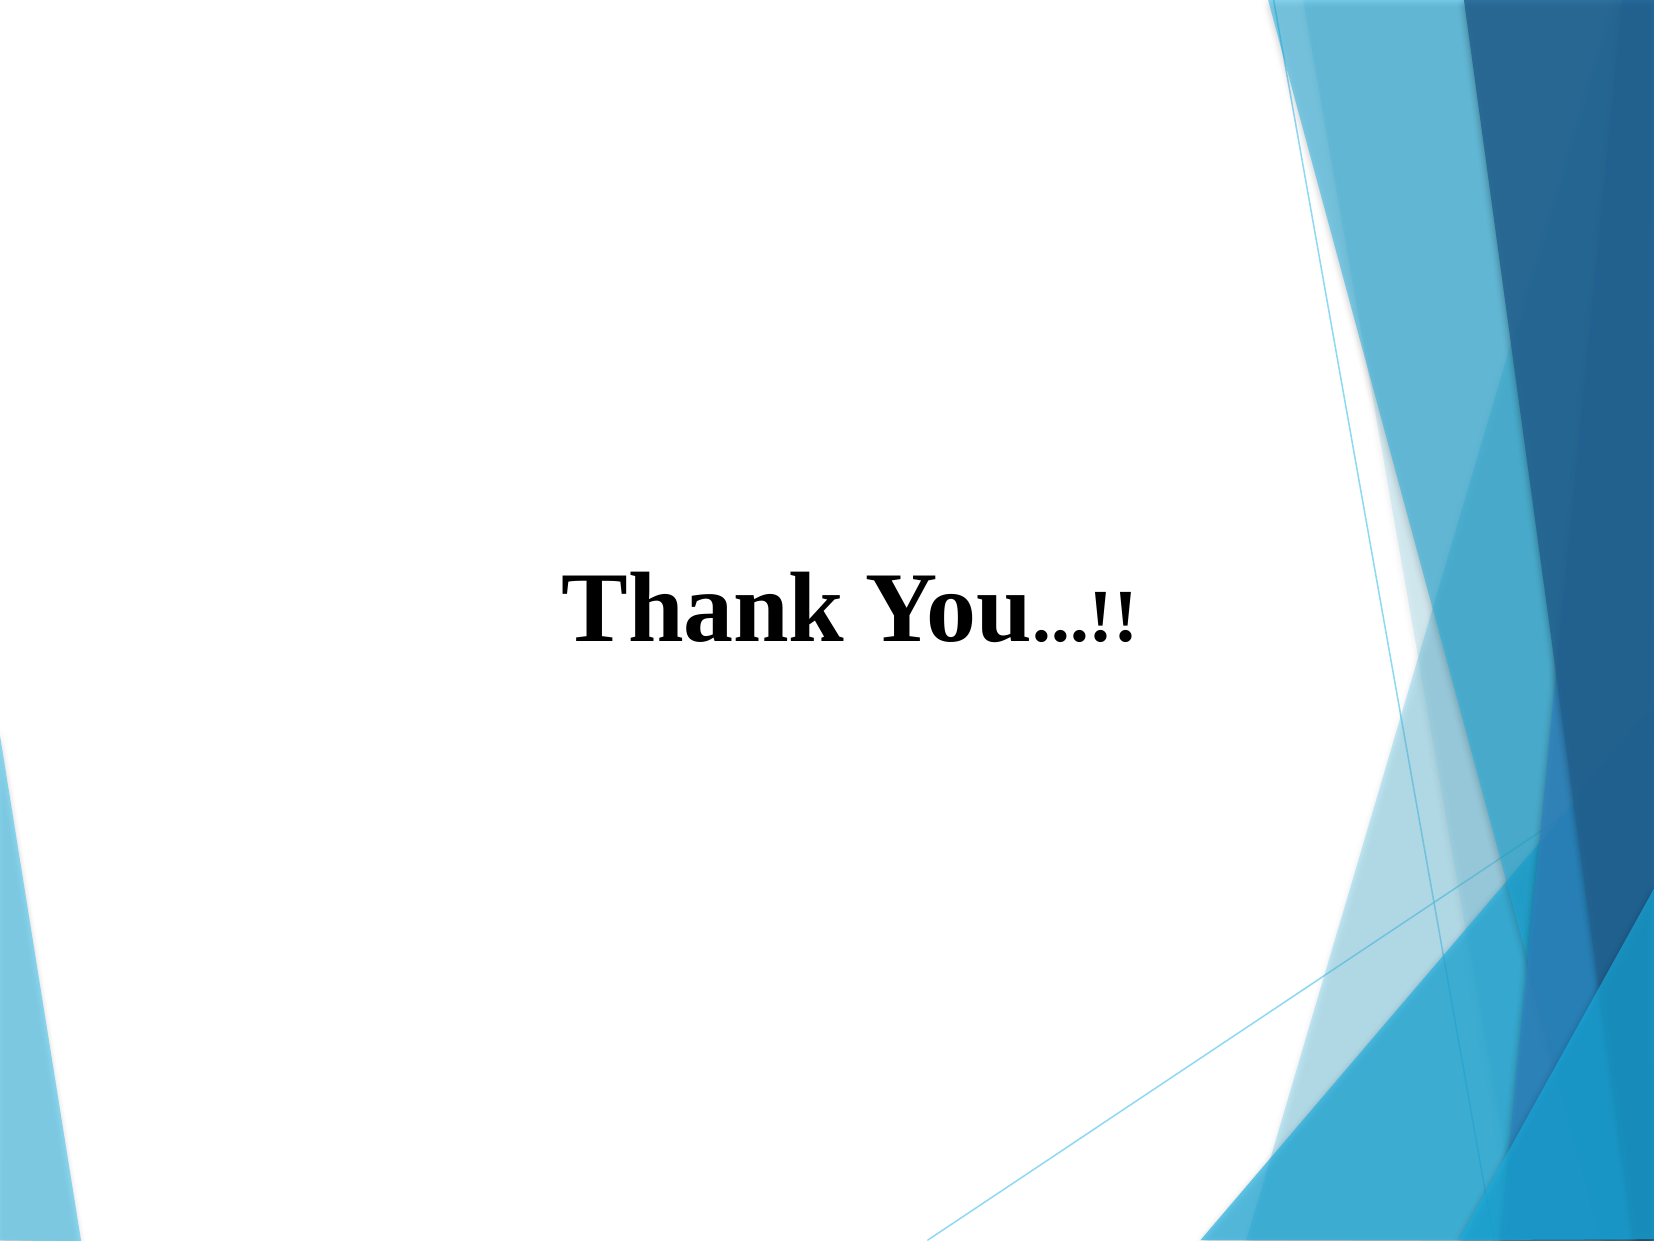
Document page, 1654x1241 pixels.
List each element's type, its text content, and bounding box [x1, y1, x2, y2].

text_box Thank You...!! [106, 501, 1595, 709]
